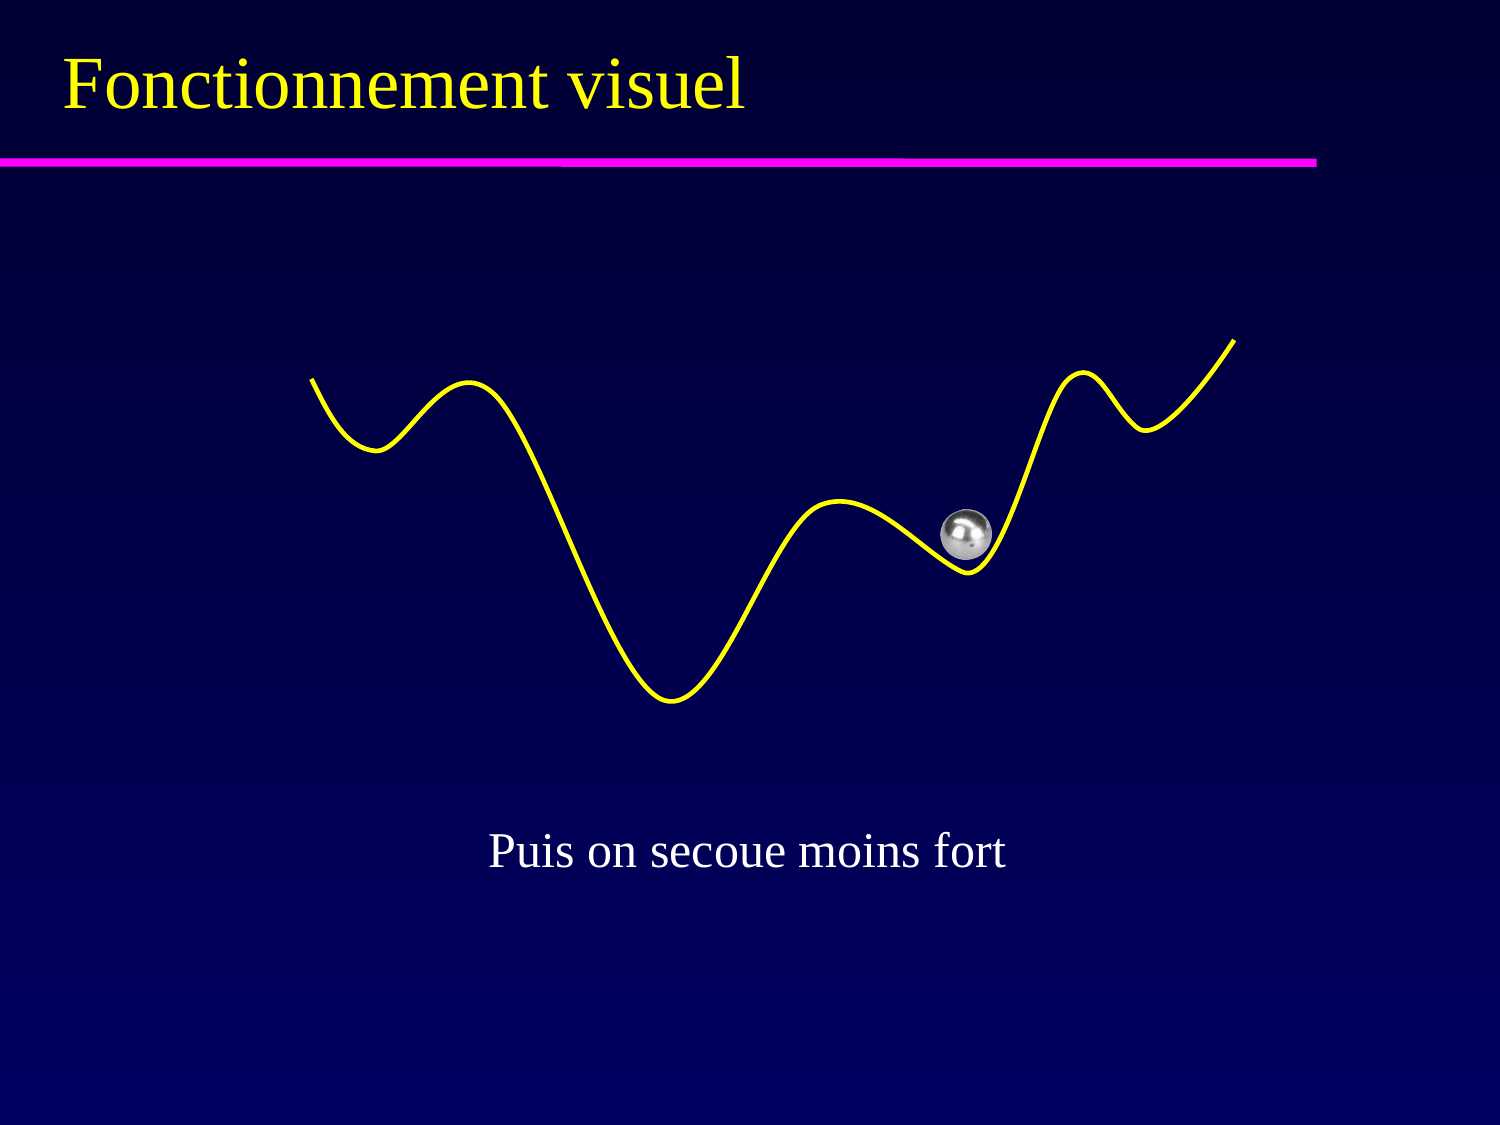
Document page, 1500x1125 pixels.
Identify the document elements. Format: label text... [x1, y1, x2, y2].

picture [940, 509, 992, 561]
text_box [311, 339, 1235, 702]
text_box Puis on secoue moins fort [473, 810, 1036, 887]
title Fonctionnement visuel [62, 29, 1500, 151]
